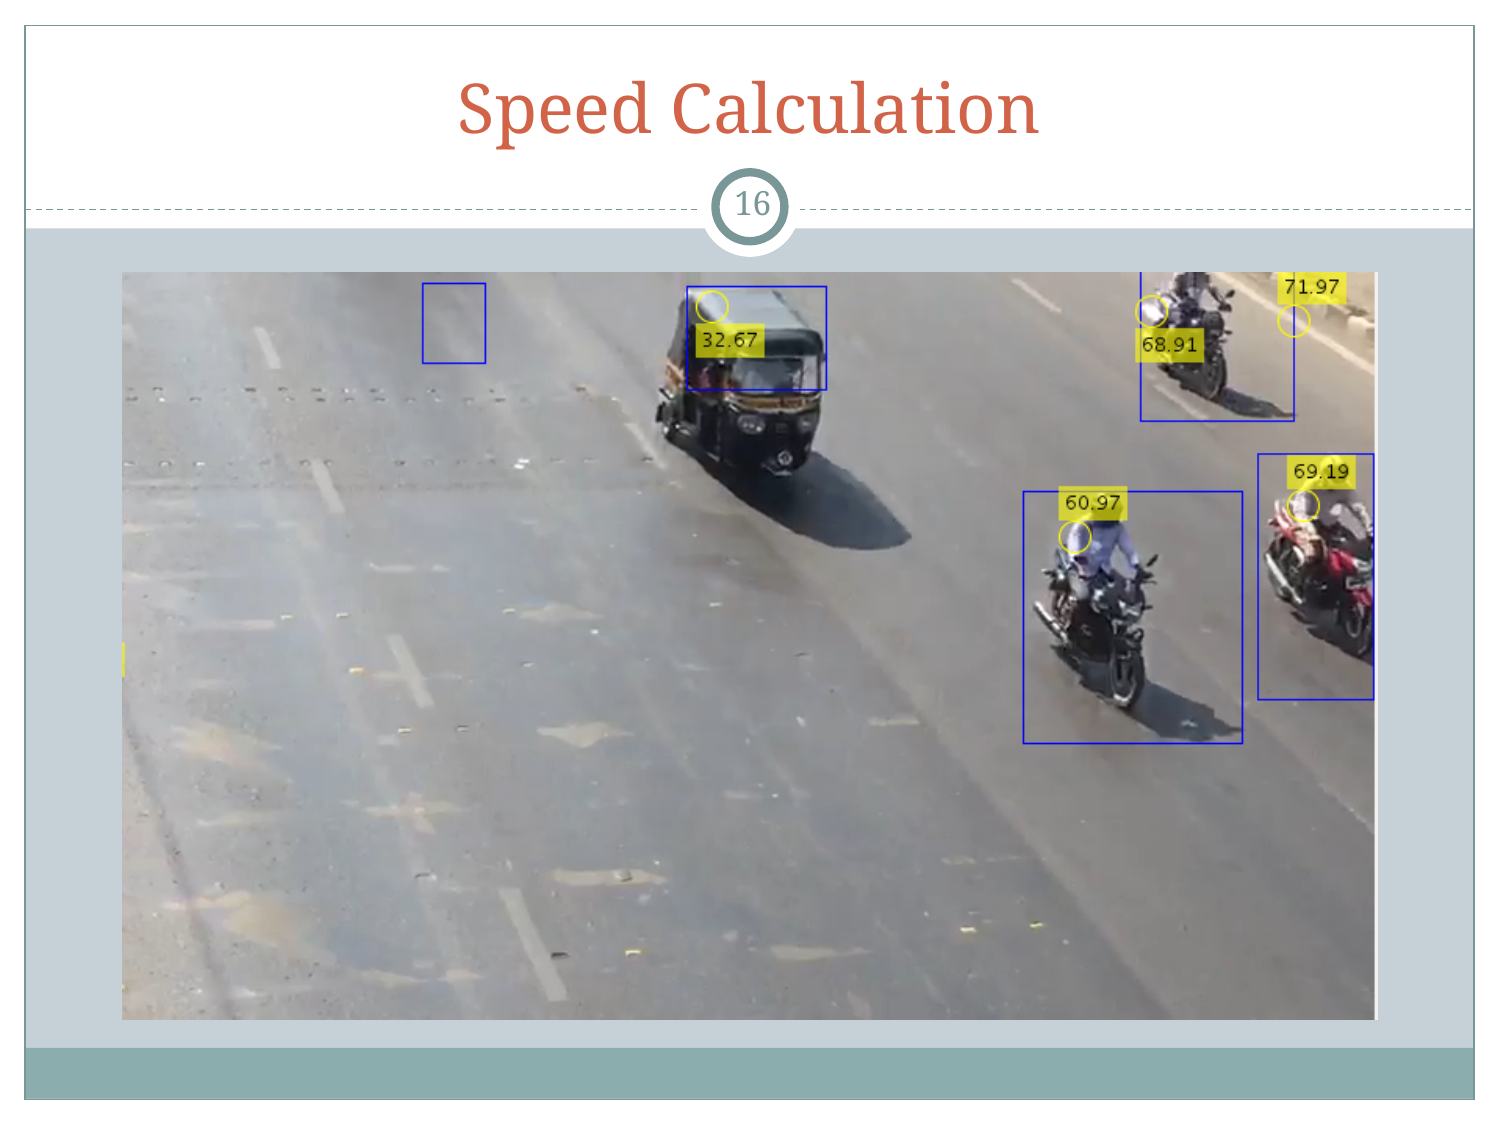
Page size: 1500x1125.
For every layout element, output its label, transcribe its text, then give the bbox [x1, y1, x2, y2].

slide_number ‹#› [715, 168, 791, 241]
picture [122, 272, 1378, 1020]
title Speed Calculation [49, 37, 1450, 162]
